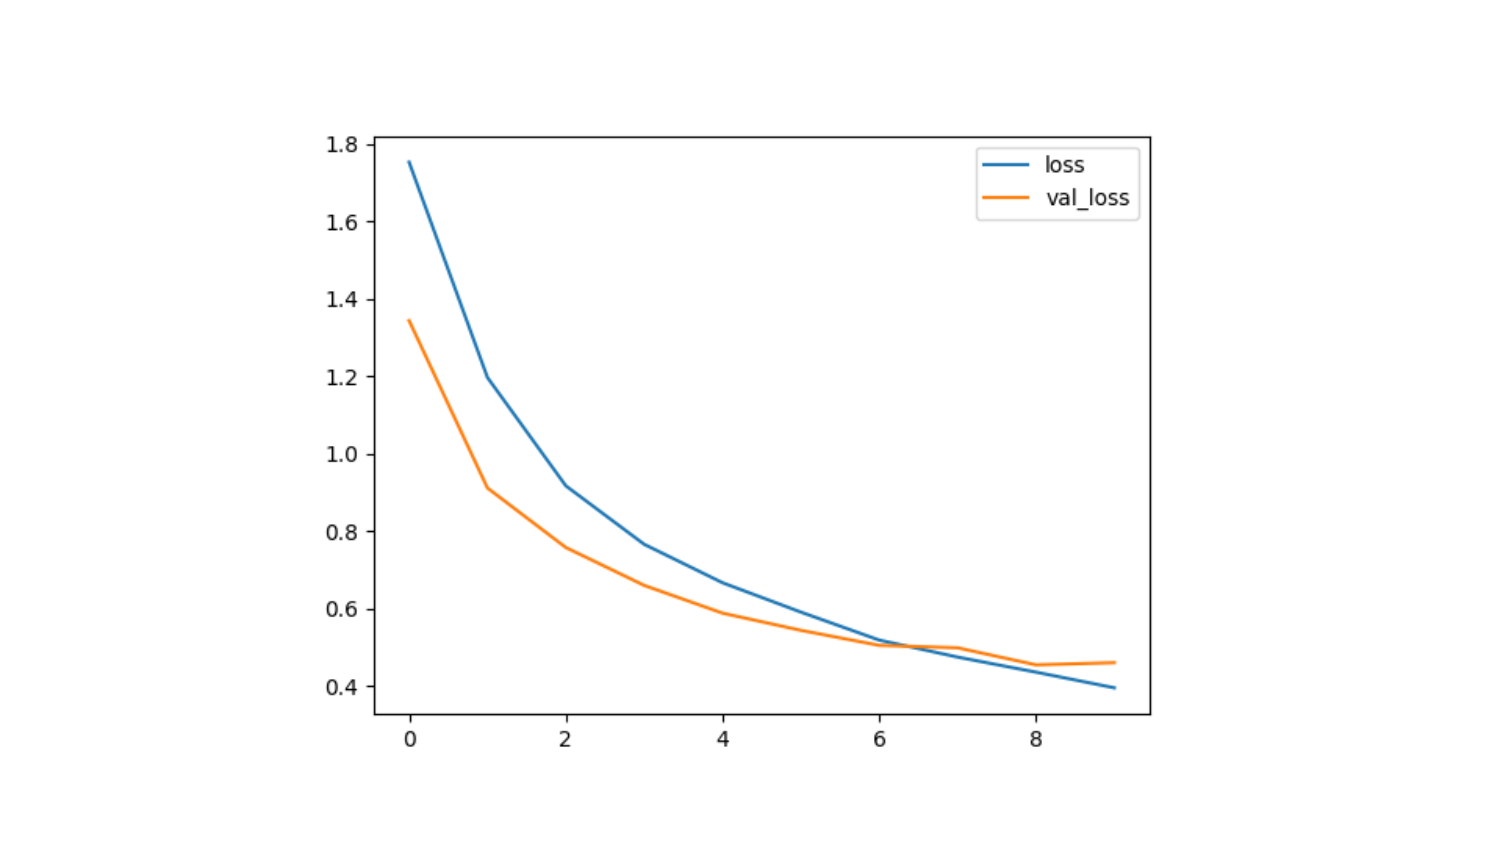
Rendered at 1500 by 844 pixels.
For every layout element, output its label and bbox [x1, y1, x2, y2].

picture [249, 46, 1251, 798]
